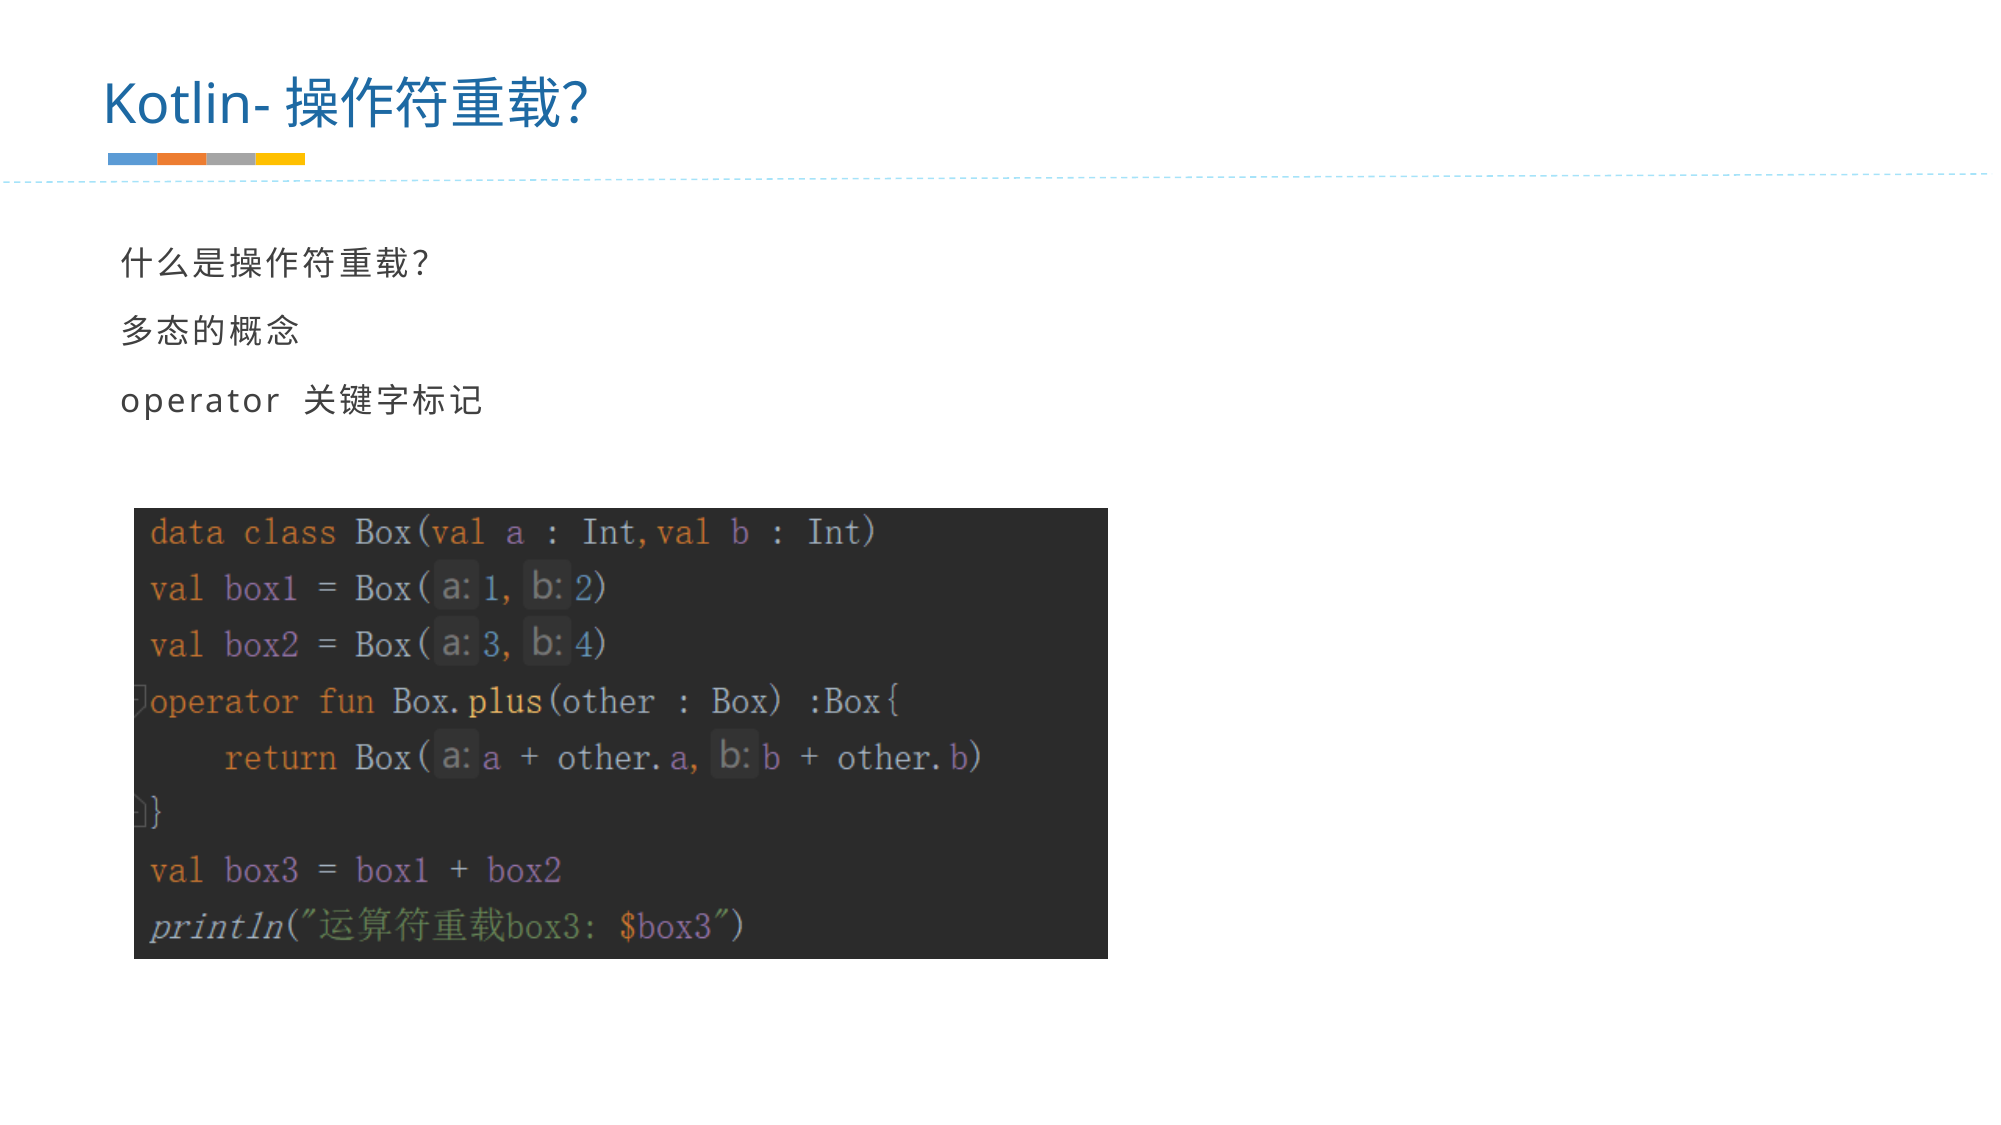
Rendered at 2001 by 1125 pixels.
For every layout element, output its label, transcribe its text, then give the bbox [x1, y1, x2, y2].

text_box 什么是操作符重载？ 多态的概念 operator 关键字标记 [108, 223, 1005, 425]
text_box Kotlin-操作符重载？ [87, 60, 781, 142]
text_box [108, 152, 305, 166]
picture [134, 508, 1108, 959]
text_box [0, 173, 1993, 183]
